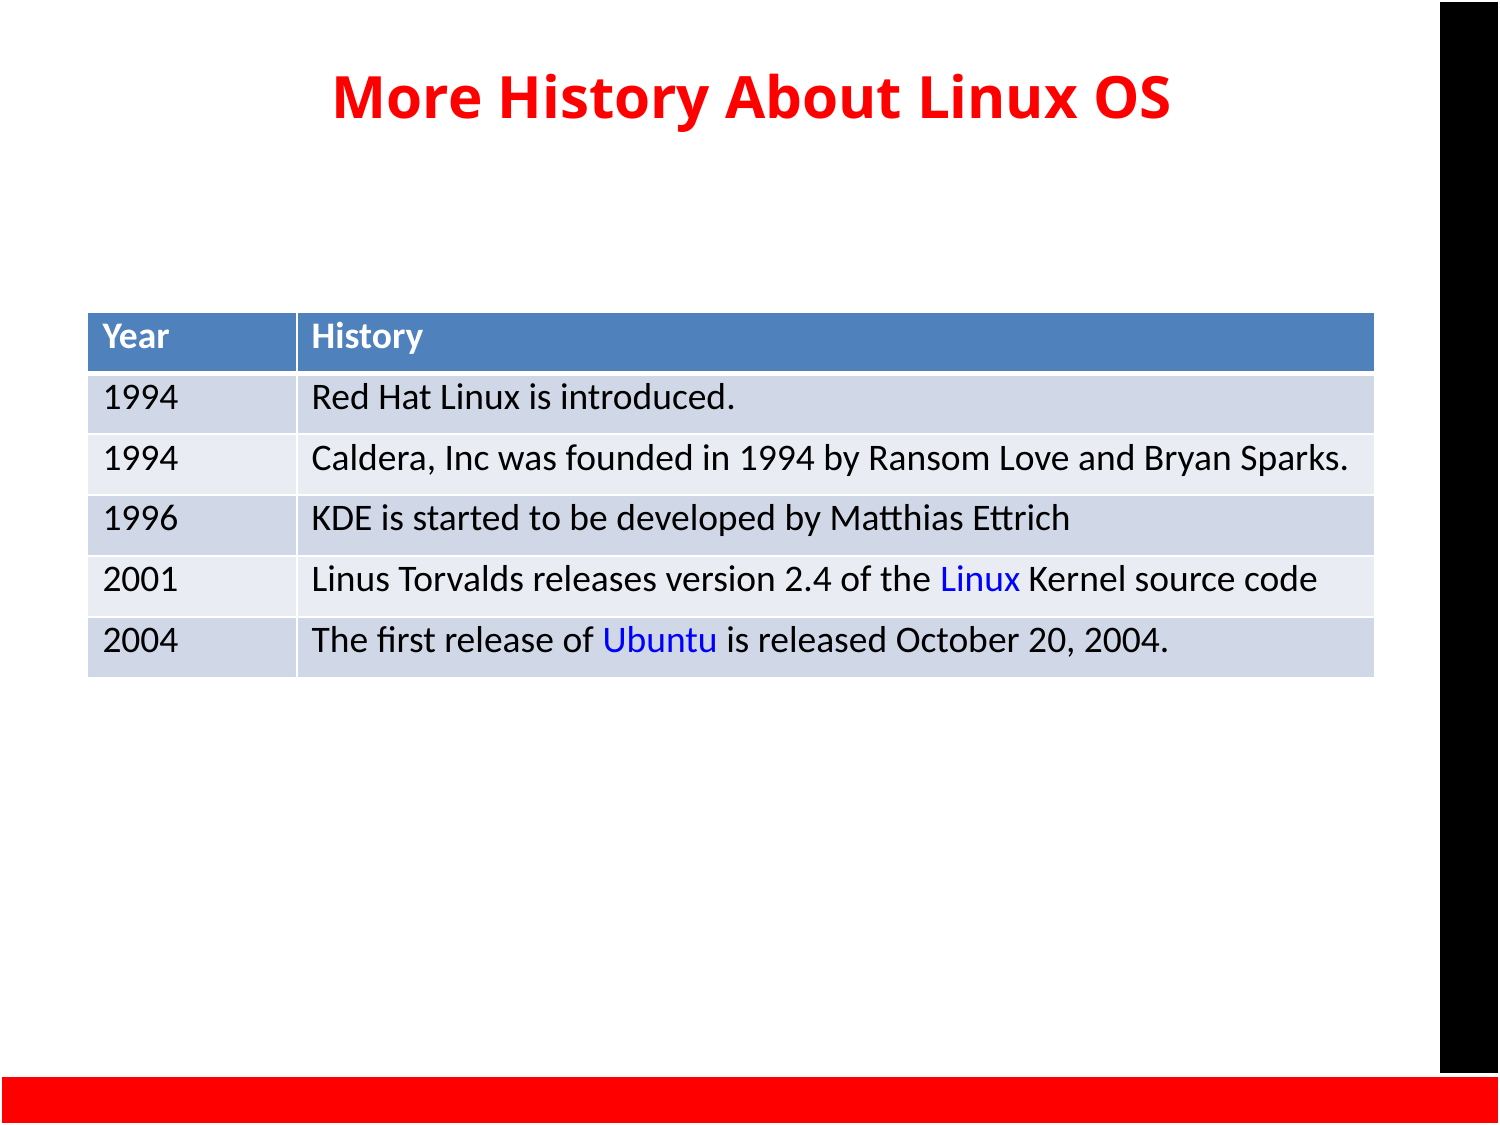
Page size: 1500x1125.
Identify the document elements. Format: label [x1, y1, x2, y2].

text_box [0, 0, 1500, 1125]
